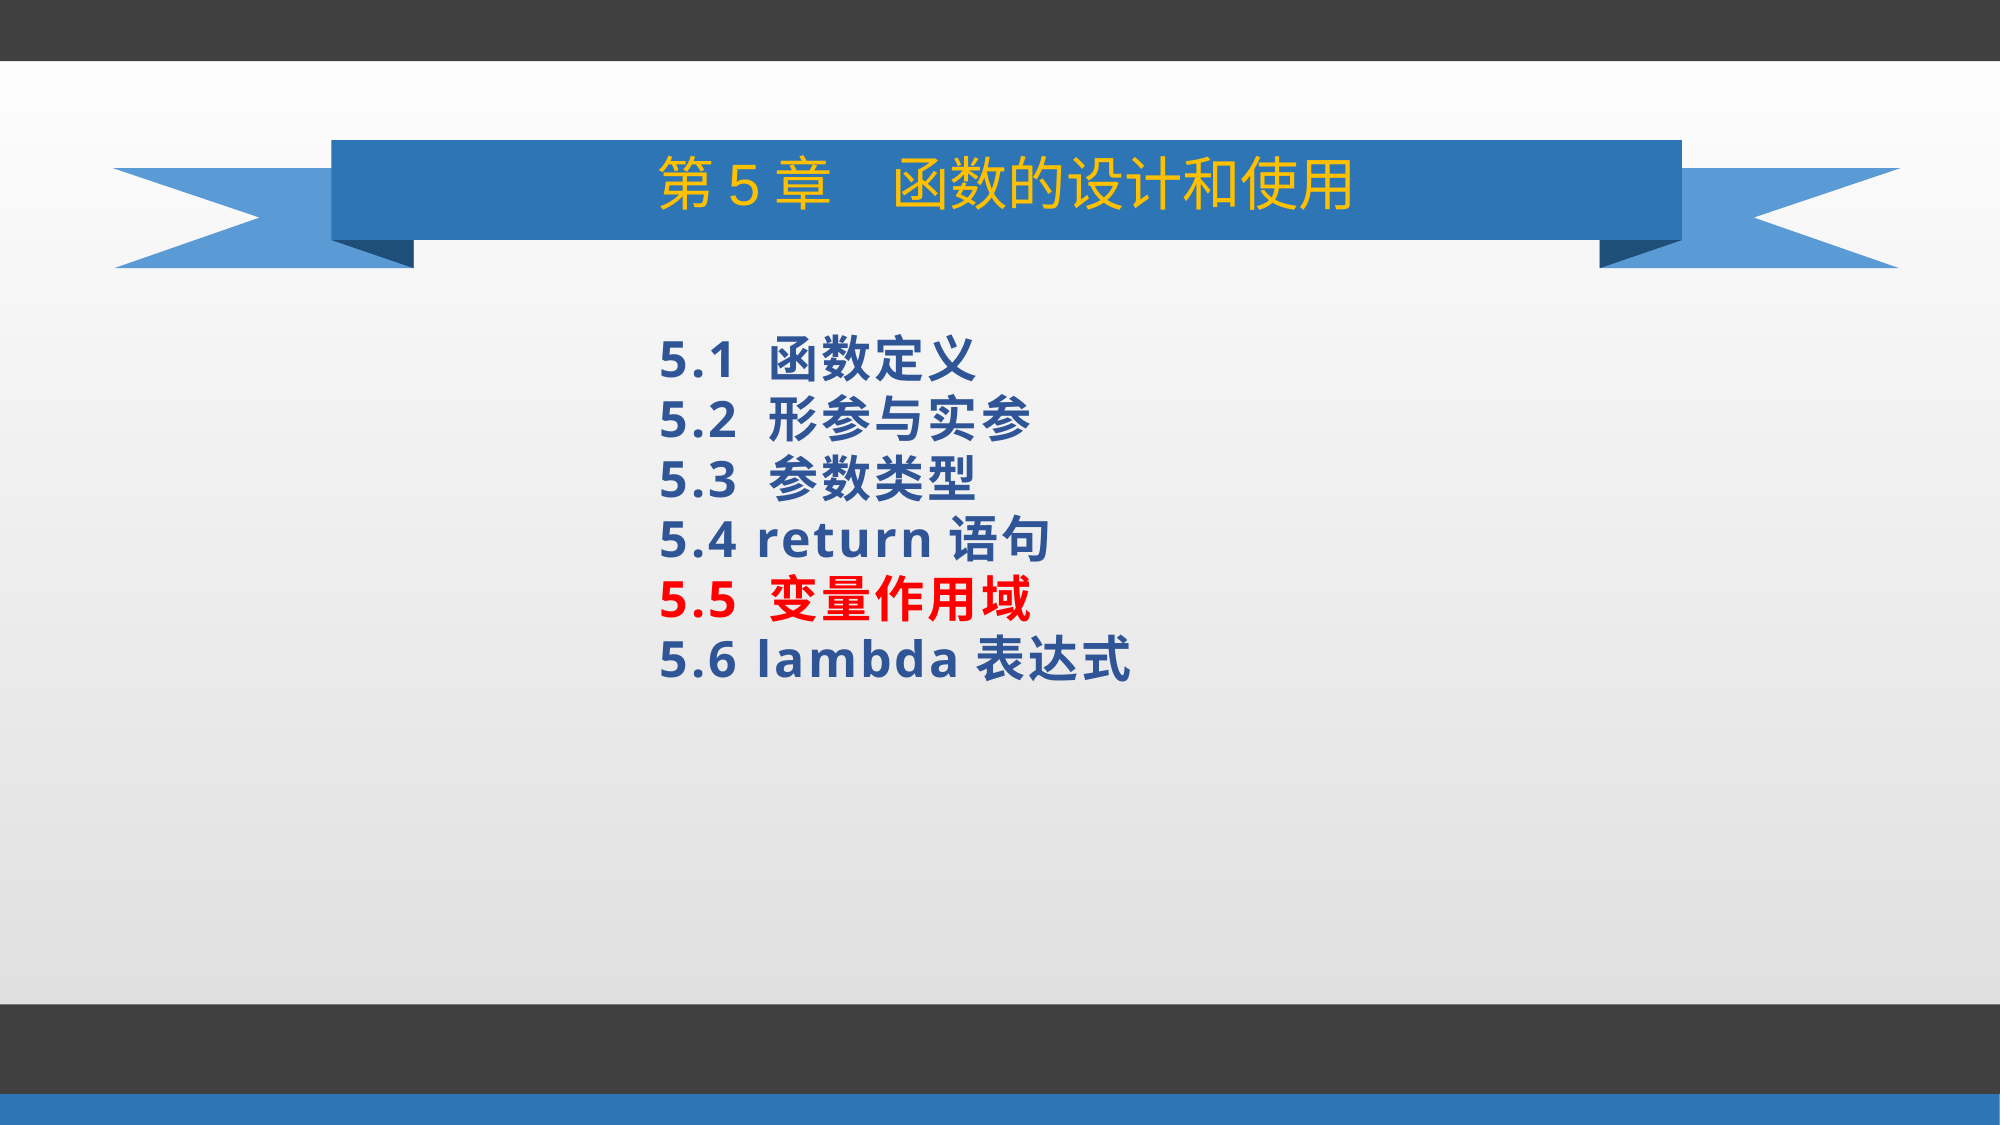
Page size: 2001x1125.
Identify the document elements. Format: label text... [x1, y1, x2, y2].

title 第5章 函数的设计和使用 [331, 140, 1682, 226]
list 5.1 函数定义 5.2 形参与实参 5.3 参数类型 5.4 return语句 5.5 变量作用域 5.6 lambda表达式 [643, 320, 1466, 938]
